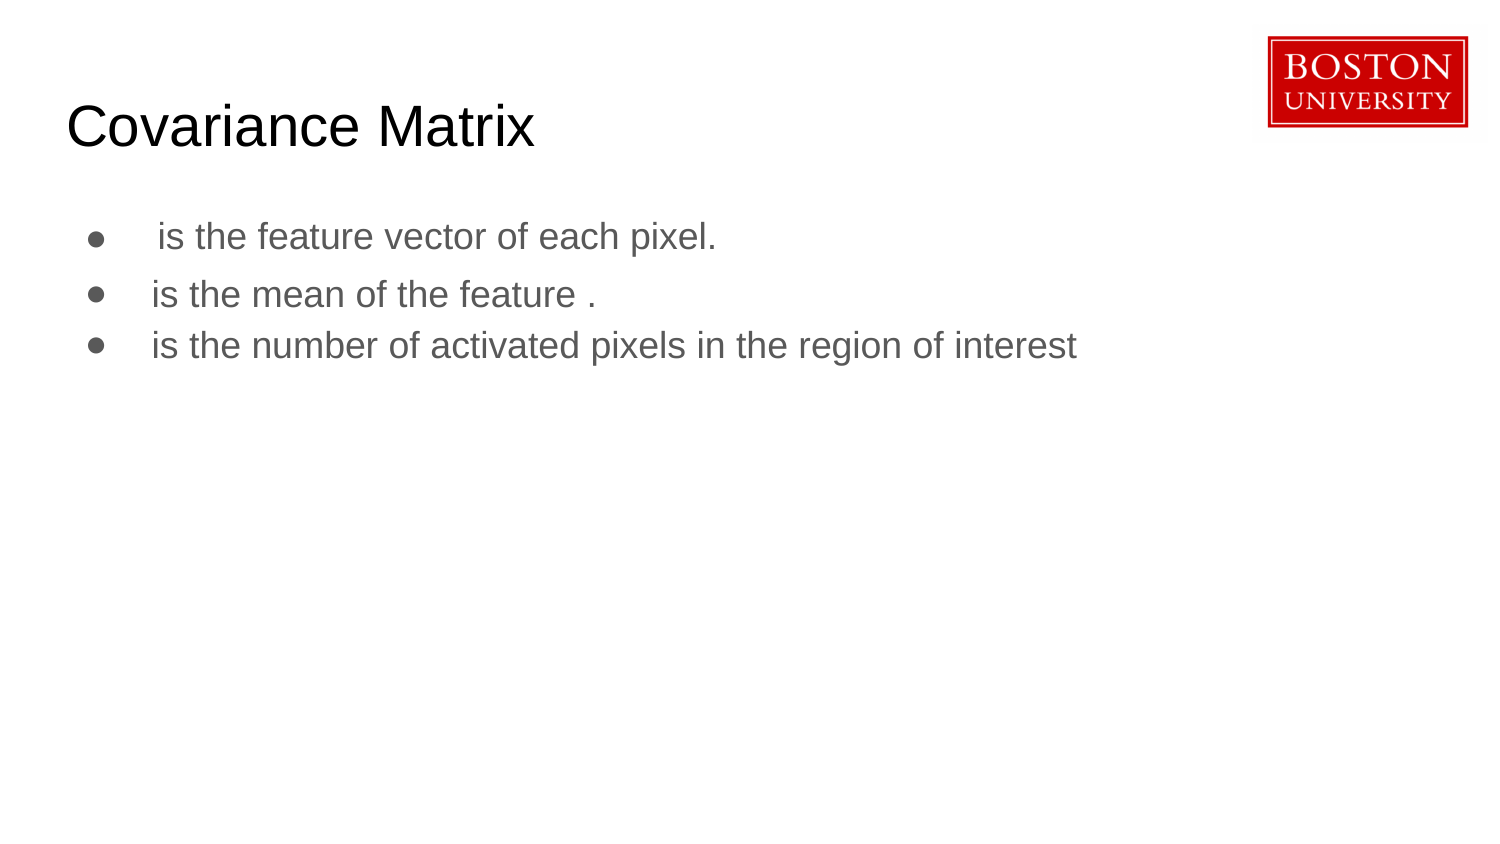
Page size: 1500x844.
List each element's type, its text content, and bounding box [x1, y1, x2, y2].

picture [1251, 24, 1488, 144]
title Covariance Matrix [51, 72, 1449, 167]
